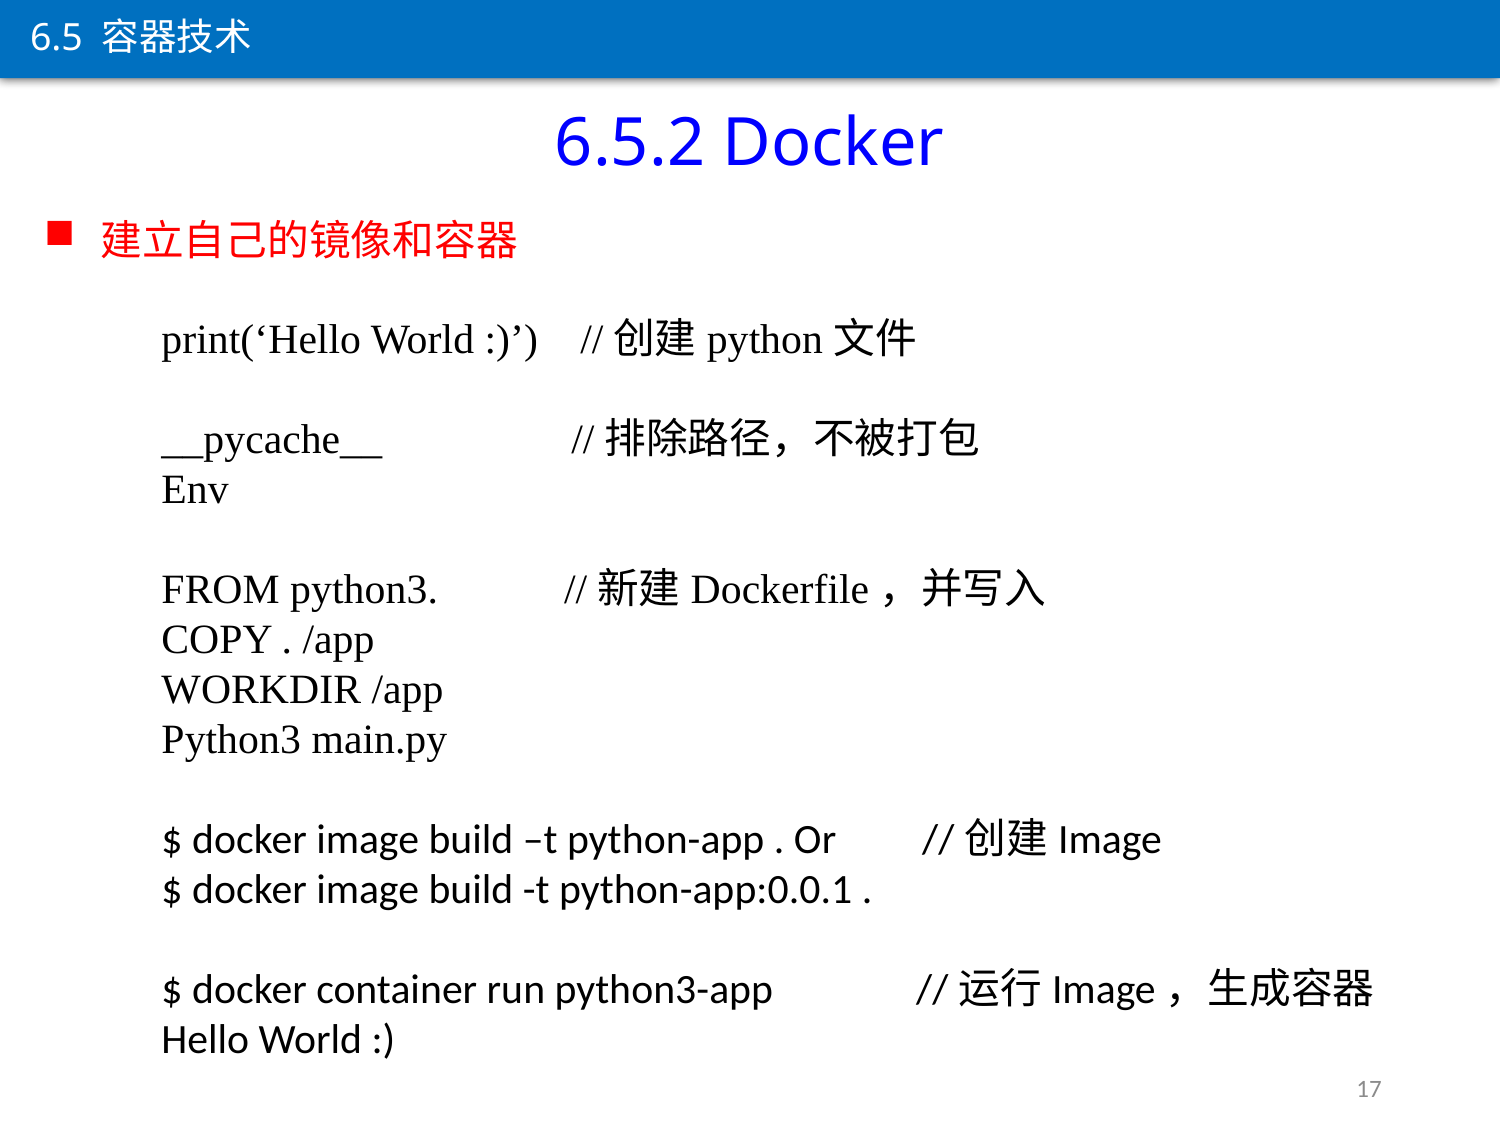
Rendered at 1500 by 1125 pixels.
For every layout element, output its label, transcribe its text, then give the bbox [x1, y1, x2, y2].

slide_number 17 [1059, 1069, 1397, 1118]
text_box print(‘Hello World :)’) //创建python文件 __pycache__ //排除路径，不被打包 Env FROM python3. //新建Dockerfile，并写入 COPY . /app WORKDIR /app Python3 main.py $ docker image build –t python-app . Or //创建Image $ docker image build -t python-app:0.0.1 . $ docker container run python3-app //运行Image，生成容器 Hello World :) [146, 303, 1397, 1069]
text_box [0, 0, 1500, 79]
text_box 6.5.2 Docker [0, 91, 1500, 187]
text_box 6.5 容器技术 [15, 5, 267, 66]
text_box 建立自己的镜像和容器 [29, 196, 1459, 333]
